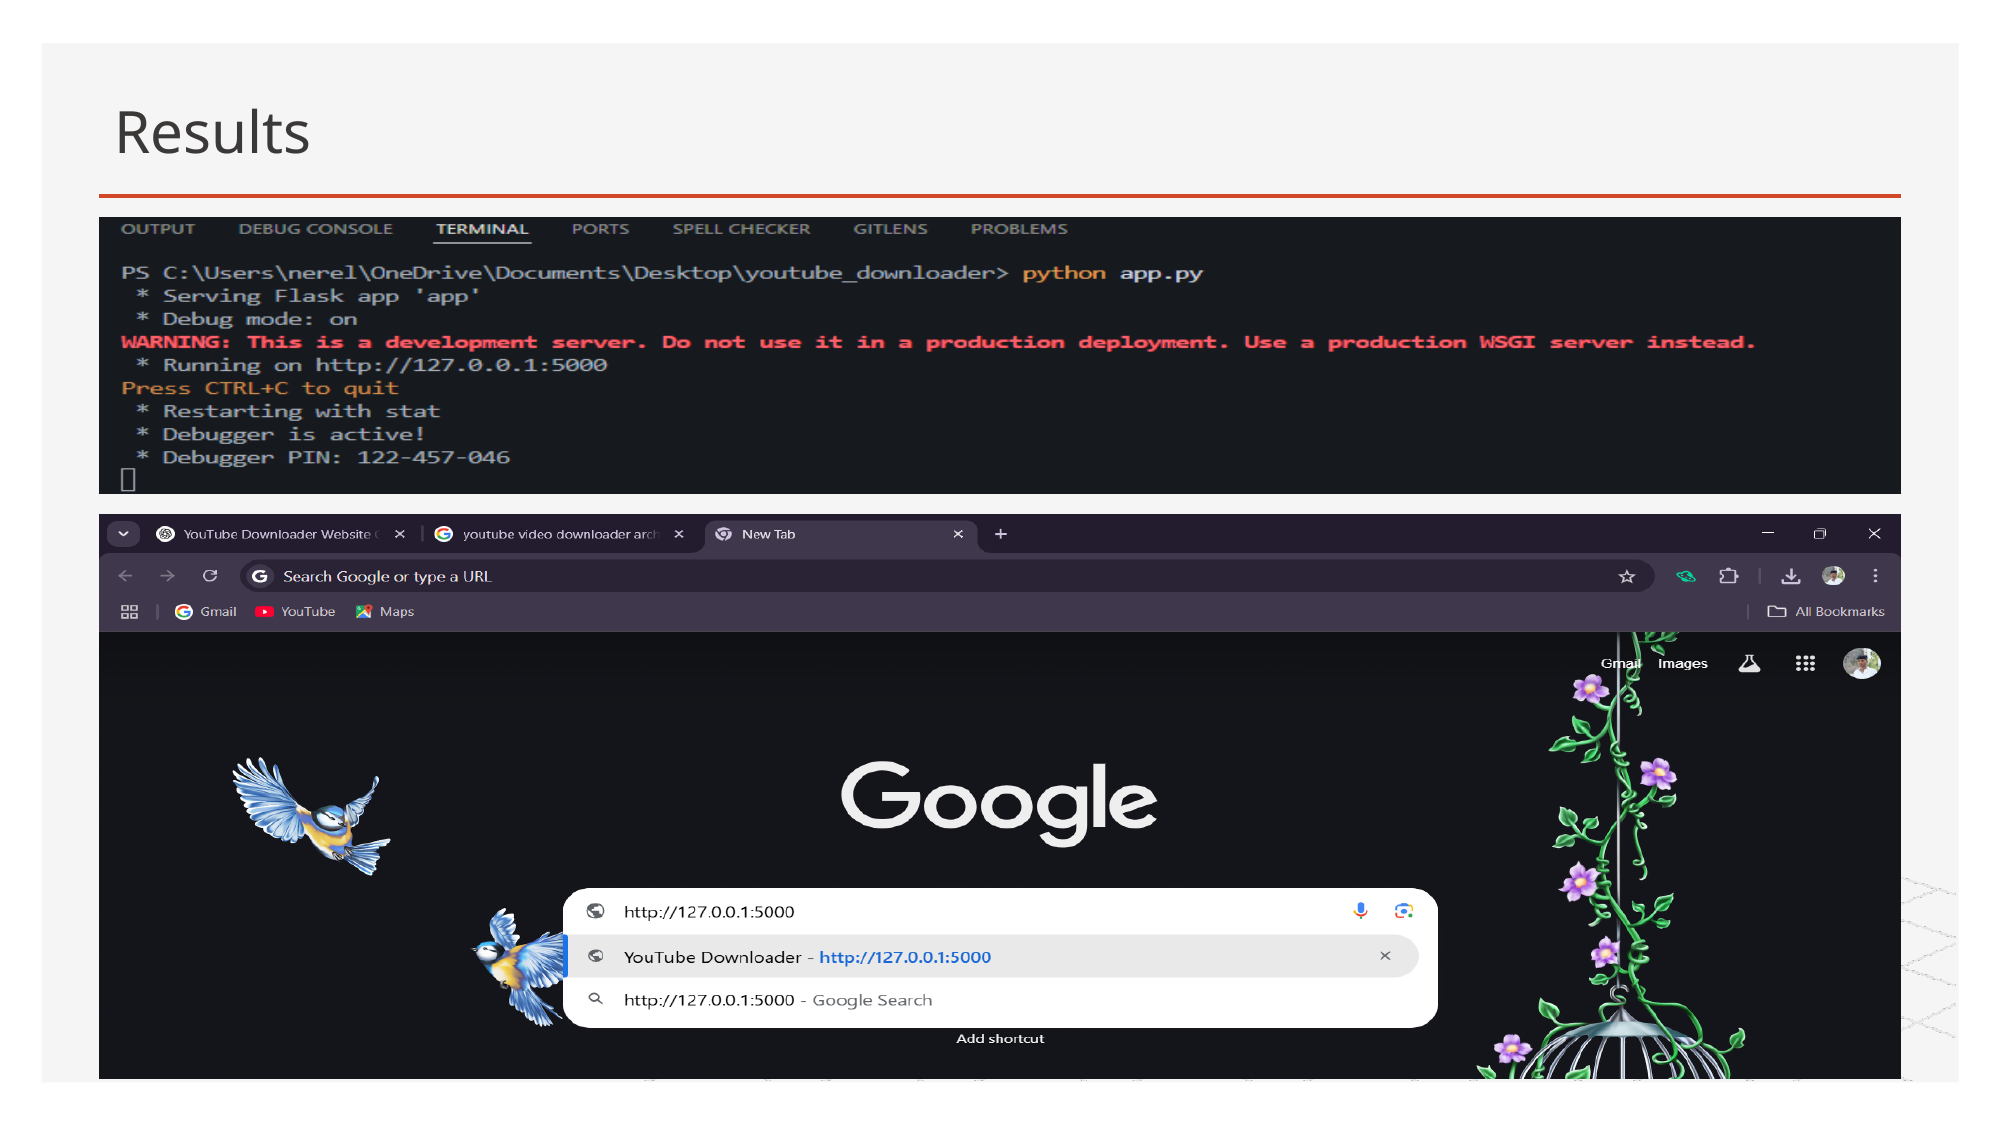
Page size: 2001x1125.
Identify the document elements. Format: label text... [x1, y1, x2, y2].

picture [99, 514, 1956, 1081]
title Results [99, 73, 1901, 197]
picture [99, 217, 1901, 494]
